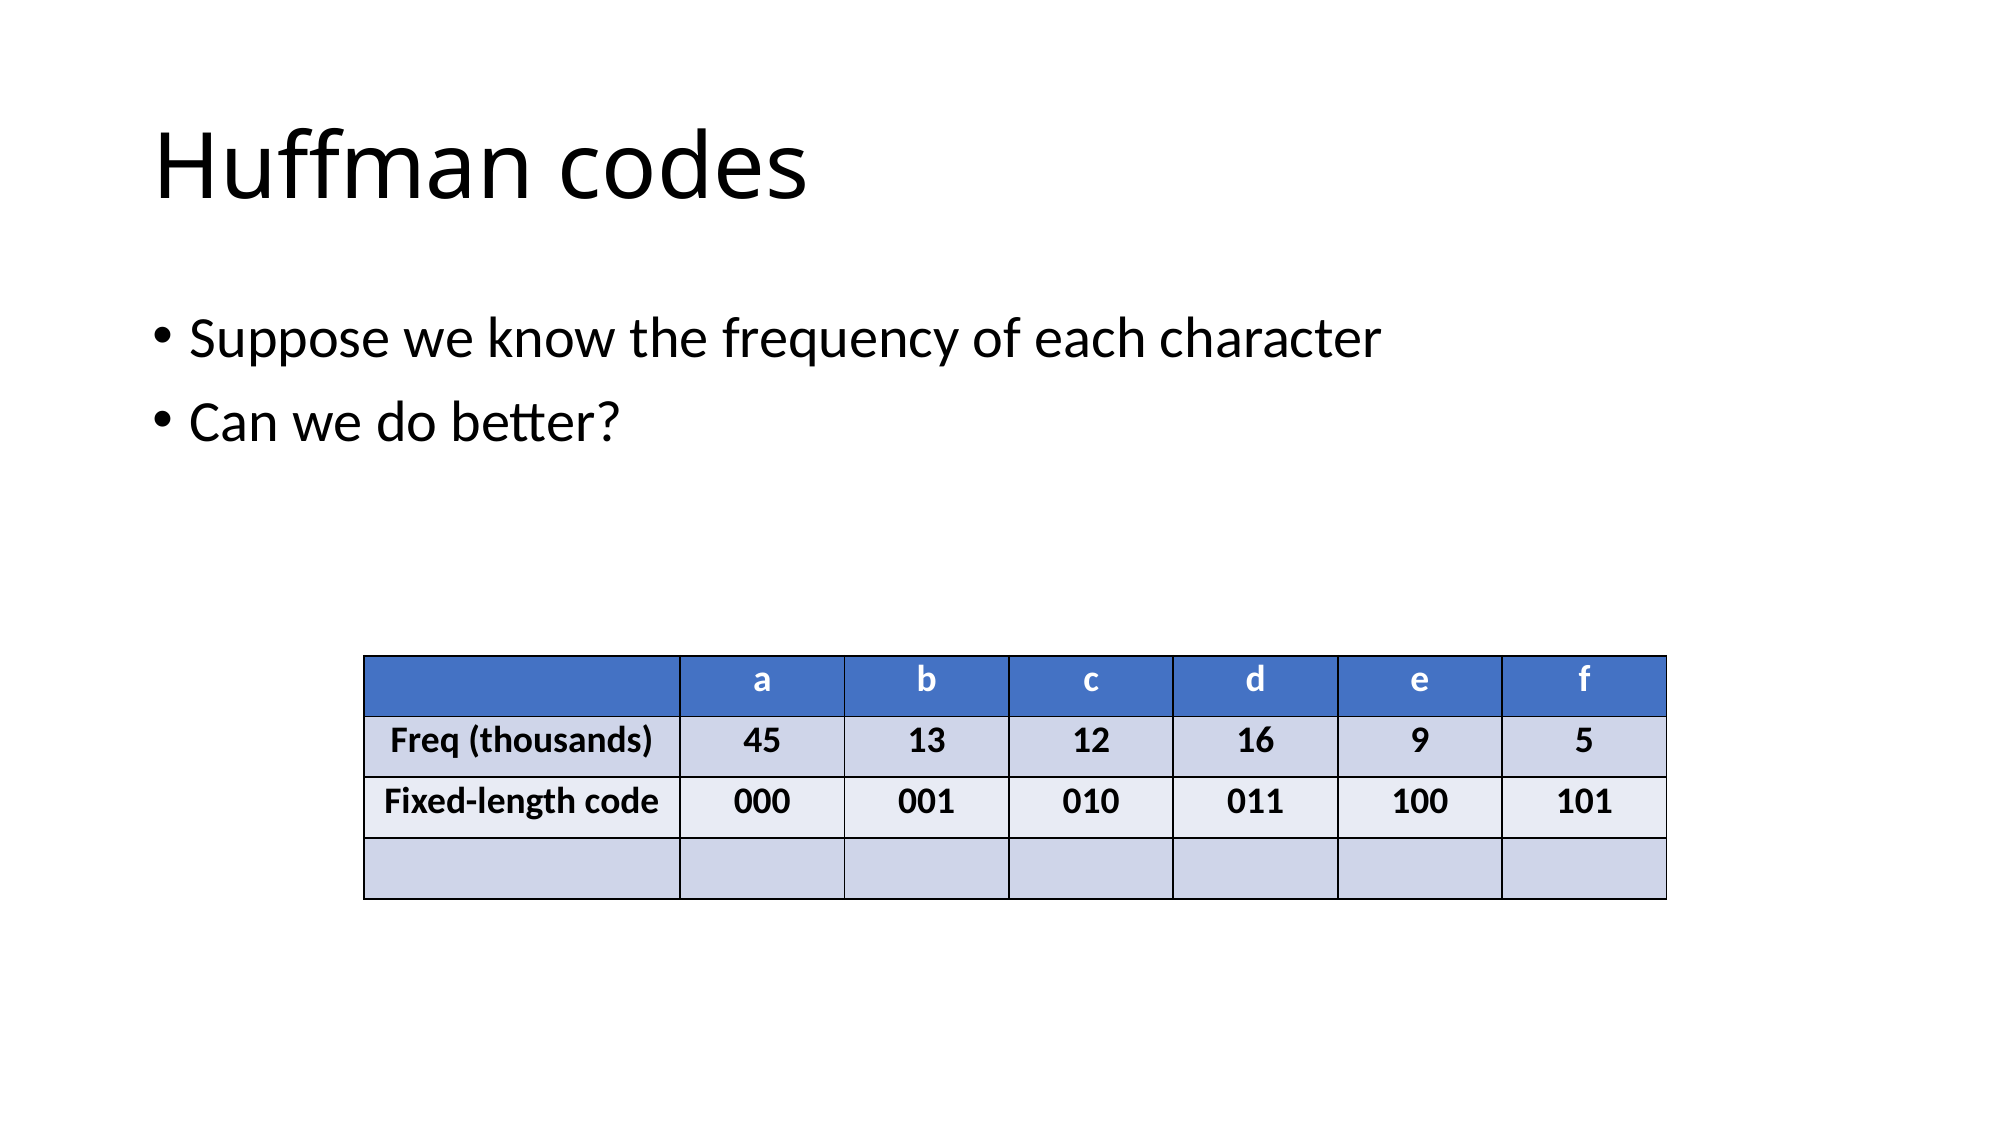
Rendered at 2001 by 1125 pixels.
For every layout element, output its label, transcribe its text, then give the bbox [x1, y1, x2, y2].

table_cell [1503, 839, 1666, 898]
table_header b [845, 657, 1008, 716]
table_header c [1010, 657, 1172, 716]
table_cell 000 [681, 778, 844, 837]
table_header f [1503, 657, 1666, 716]
table_cell 16 [1174, 717, 1337, 776]
table_cell [681, 839, 844, 898]
table_cell 010 [1010, 778, 1172, 837]
table_cell [1174, 839, 1337, 898]
table_cell [845, 839, 1008, 898]
table_cell [1339, 839, 1501, 898]
table_cell 101 [1503, 778, 1666, 837]
table_cell [365, 839, 679, 898]
table_cell 011 [1174, 778, 1337, 837]
table_cell 001 [845, 778, 1008, 837]
table_cell 9 [1339, 717, 1501, 776]
table_cell Fixed-length code [365, 778, 679, 837]
list Suppose we know the frequency of each character Can we do better? [137, 299, 1863, 1014]
table_header e [1339, 657, 1501, 716]
table_cell 100 [1339, 778, 1501, 837]
table_header a [681, 657, 844, 716]
table_cell 12 [1010, 717, 1172, 776]
table_header [365, 657, 679, 716]
table_header d [1174, 657, 1337, 716]
table_cell 45 [681, 717, 844, 776]
table_cell 5 [1503, 717, 1666, 776]
table_cell 13 [845, 717, 1008, 776]
table_cell Freq (thousands) [365, 717, 679, 776]
title Huffman codes [137, 59, 1863, 278]
table_cell [1010, 839, 1172, 898]
